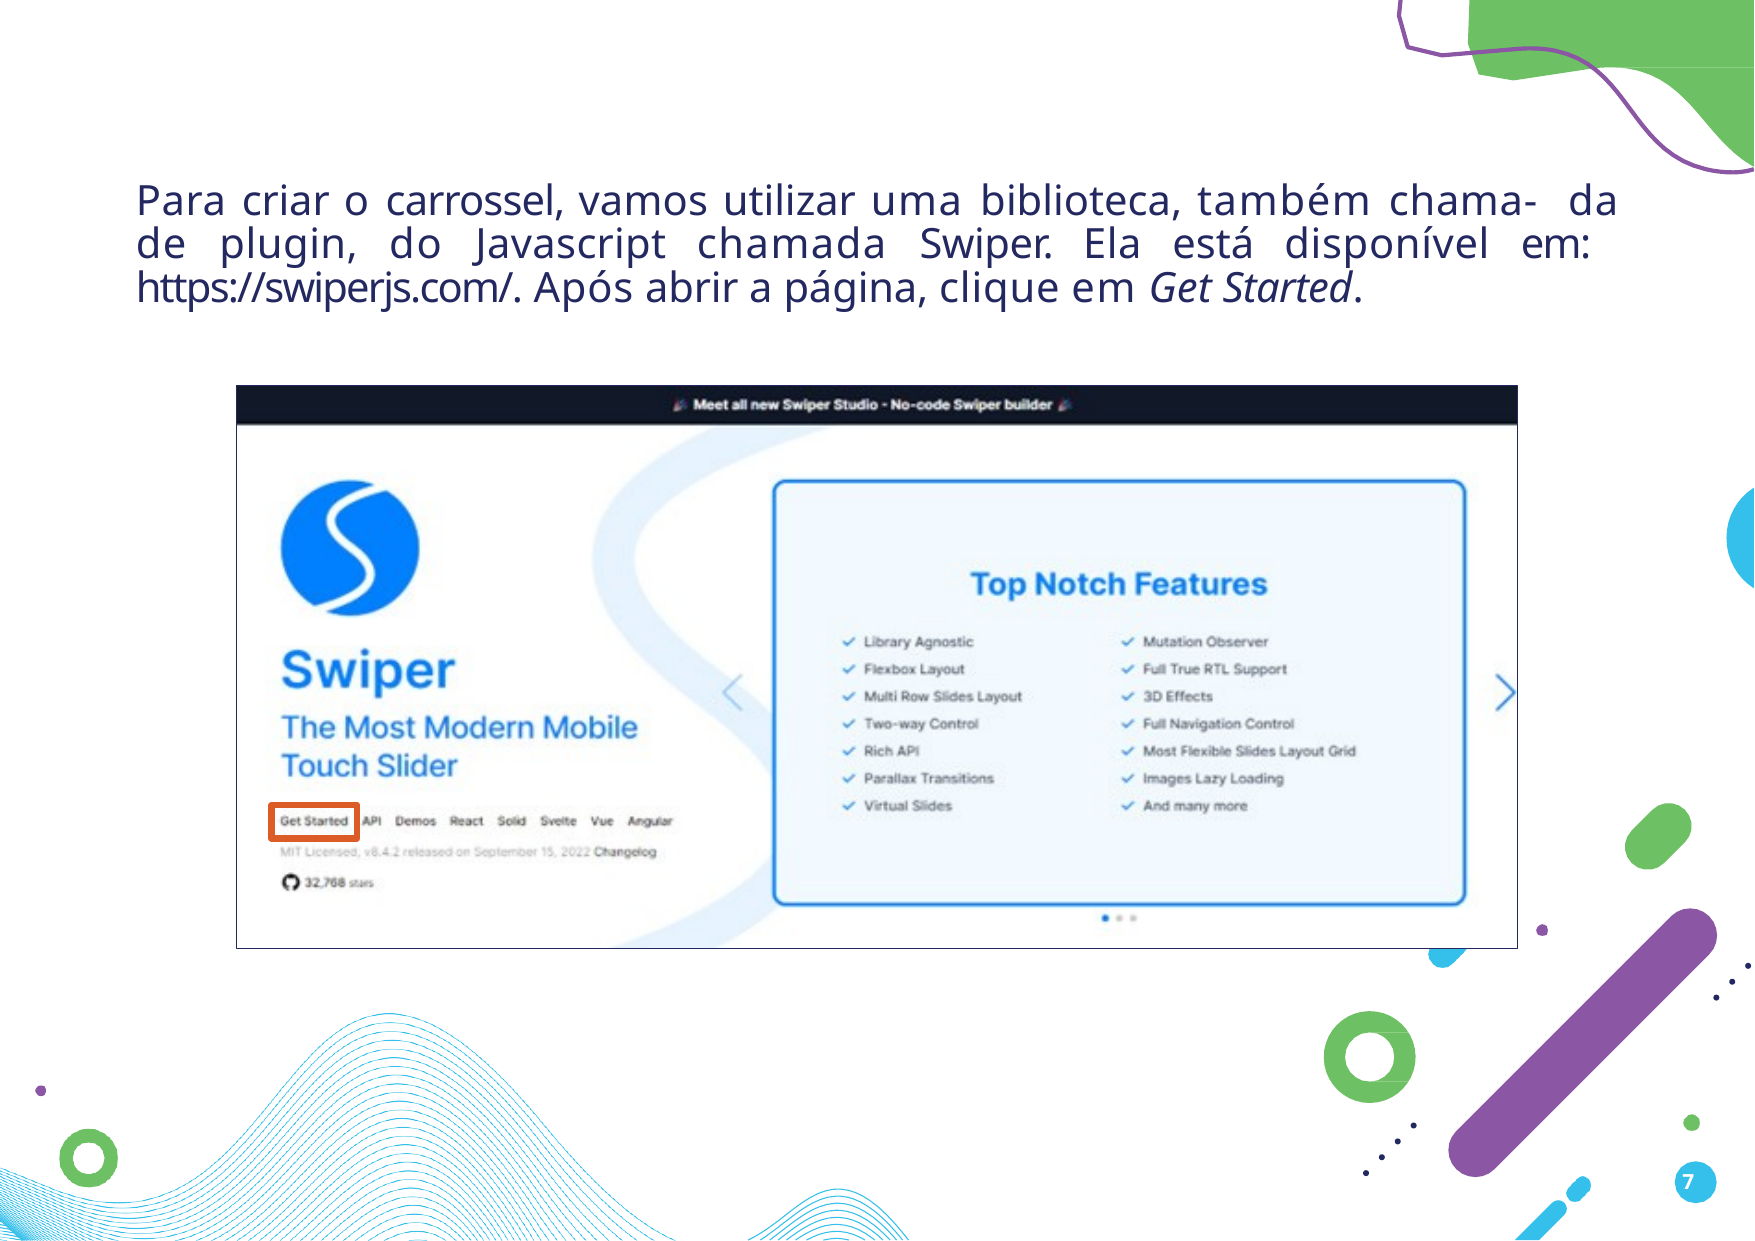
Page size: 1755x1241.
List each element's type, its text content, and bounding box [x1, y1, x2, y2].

title Para criar o carrossel, vamos utilizar uma biblioteca, também chama- da de plugin, do Javascript chamada Swiper. Ela está disponível em: https://swiperjs.com/. Após abrir a página, clique em Get Started. [133, 171, 1621, 387]
picture [0, 1013, 676, 1241]
picture [1428, 950, 1469, 968]
picture [1683, 1114, 1700, 1131]
text_box [806, 1231, 865, 1241]
picture [1566, 1176, 1591, 1202]
picture [1536, 924, 1548, 936]
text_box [235, 385, 1519, 950]
slide_number 7 [1676, 1167, 1716, 1241]
